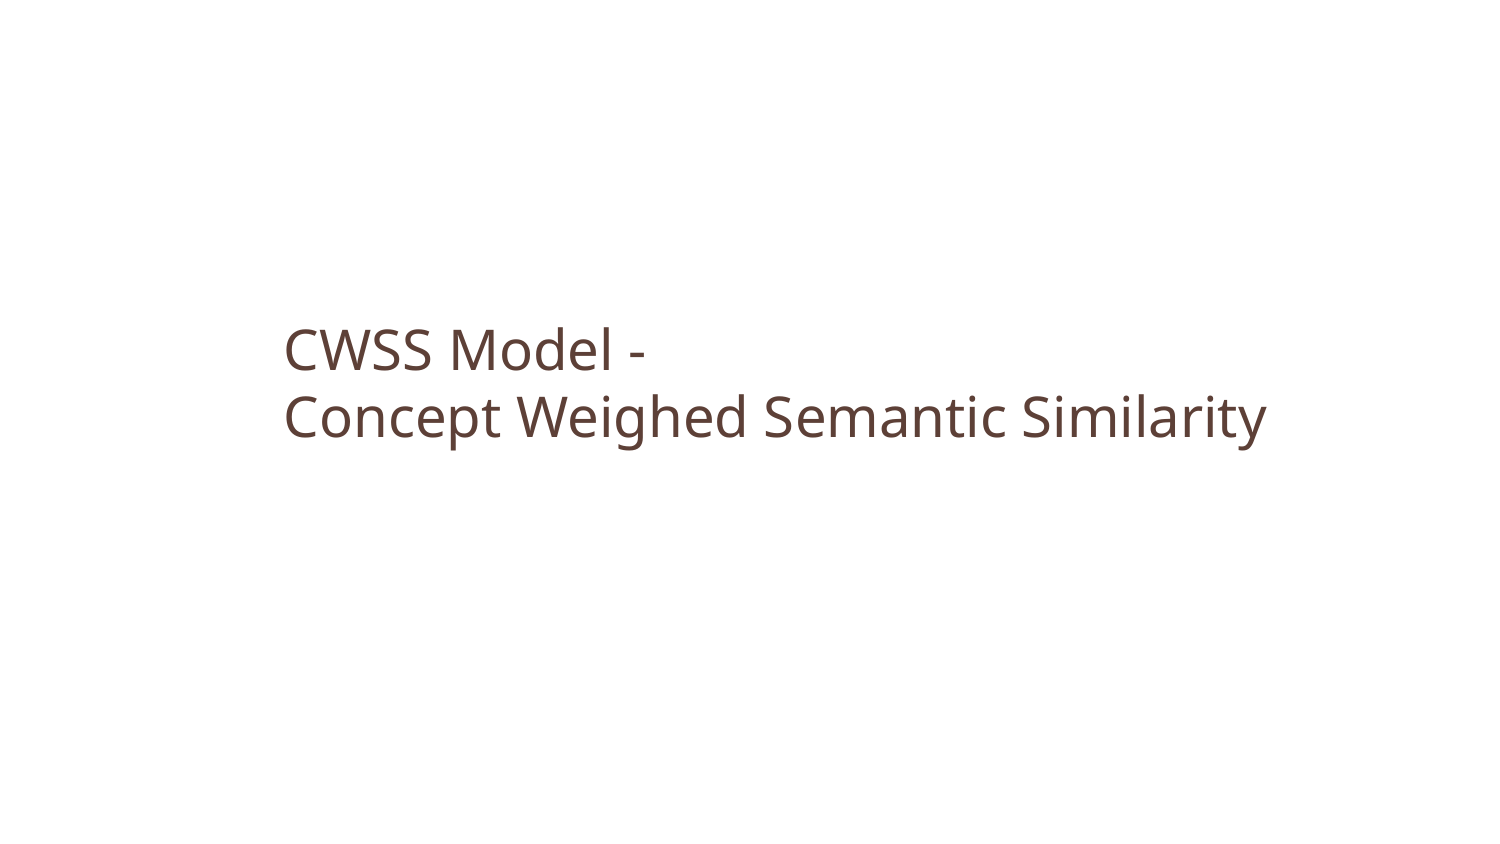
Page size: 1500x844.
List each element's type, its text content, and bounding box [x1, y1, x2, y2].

title CWSS Model - Concept Weighed Semantic Similarity [268, 299, 1365, 462]
